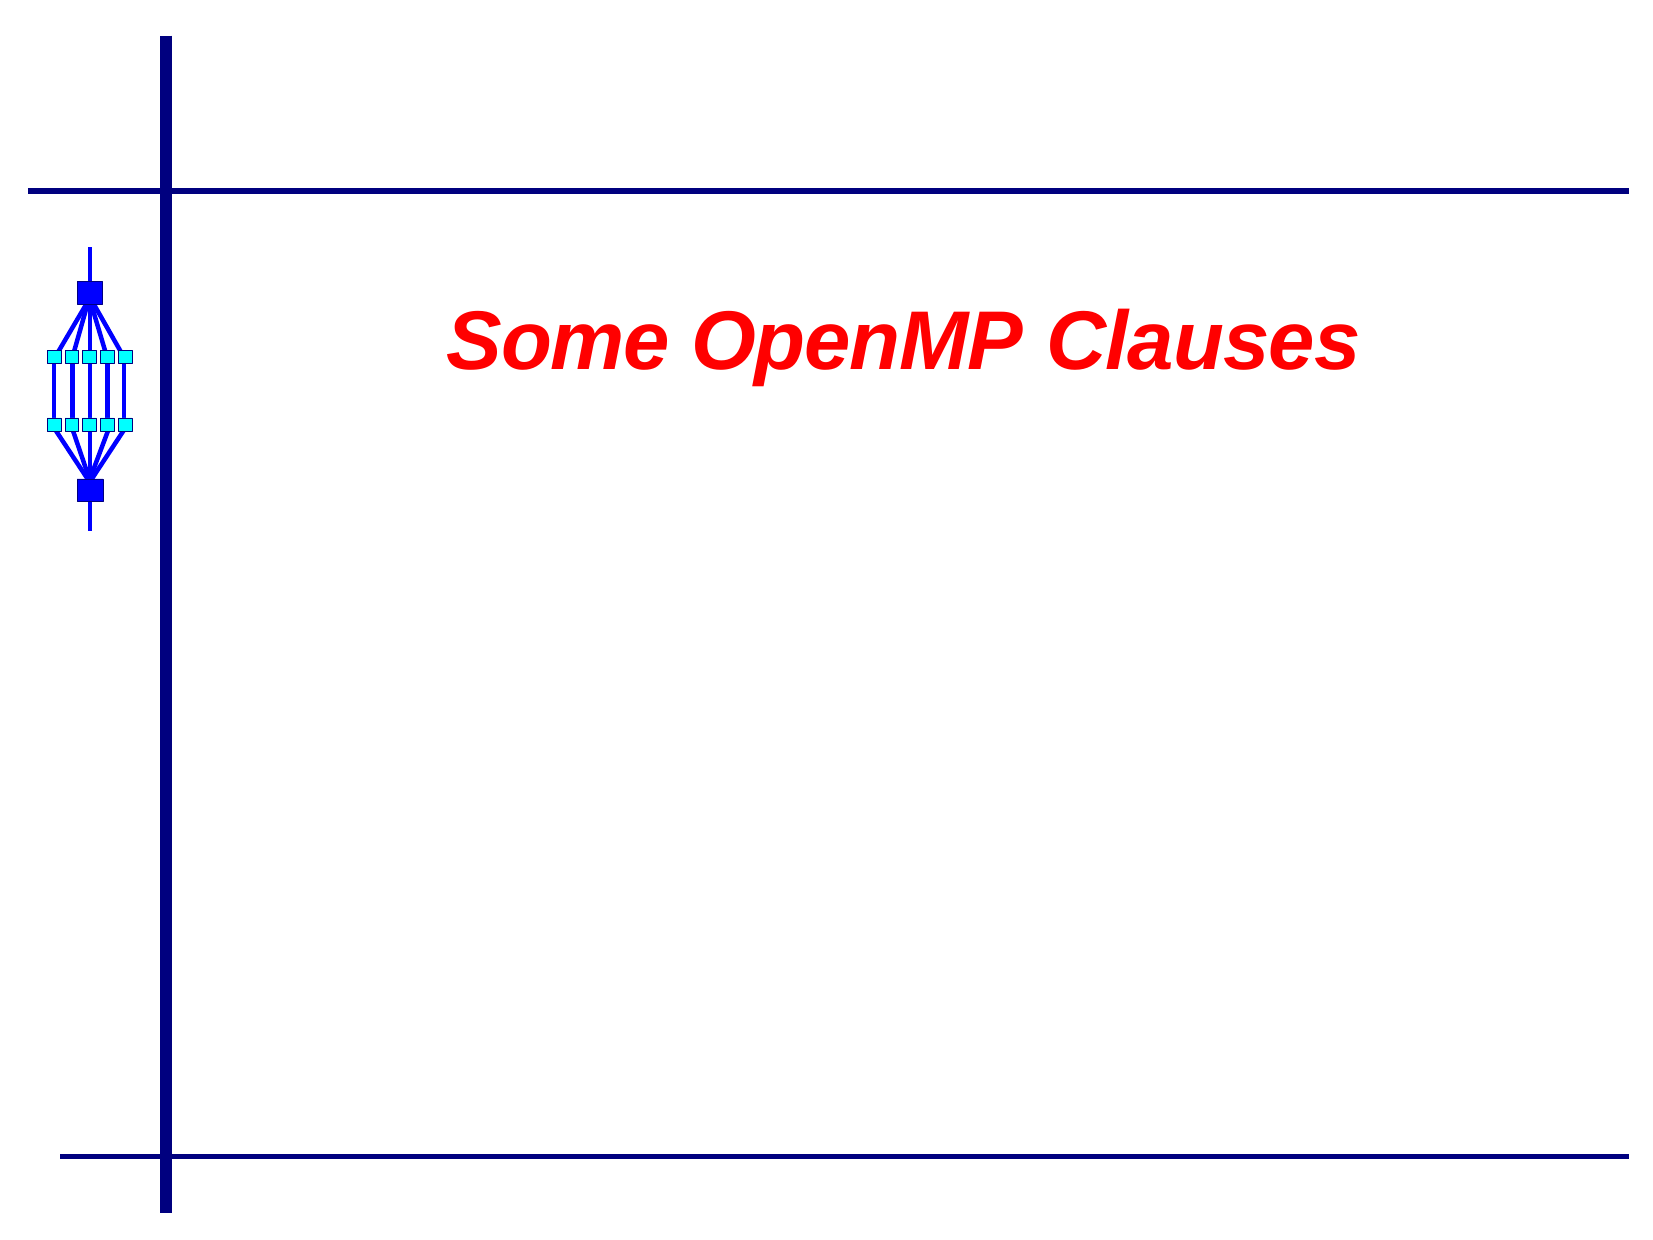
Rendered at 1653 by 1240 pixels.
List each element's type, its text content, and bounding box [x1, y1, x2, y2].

text_box [77, 281, 103, 305]
text_box [65, 417, 79, 432]
text_box [82, 417, 97, 432]
text_box [100, 350, 115, 364]
text_box [47, 350, 61, 364]
title Some OpenMP Clauses [289, 284, 1363, 494]
text_box [118, 350, 132, 364]
text_box [47, 417, 61, 432]
text_box [82, 350, 97, 364]
text_box [118, 417, 132, 432]
text_box [100, 417, 115, 432]
text_box [65, 350, 79, 364]
text_box [77, 478, 103, 502]
